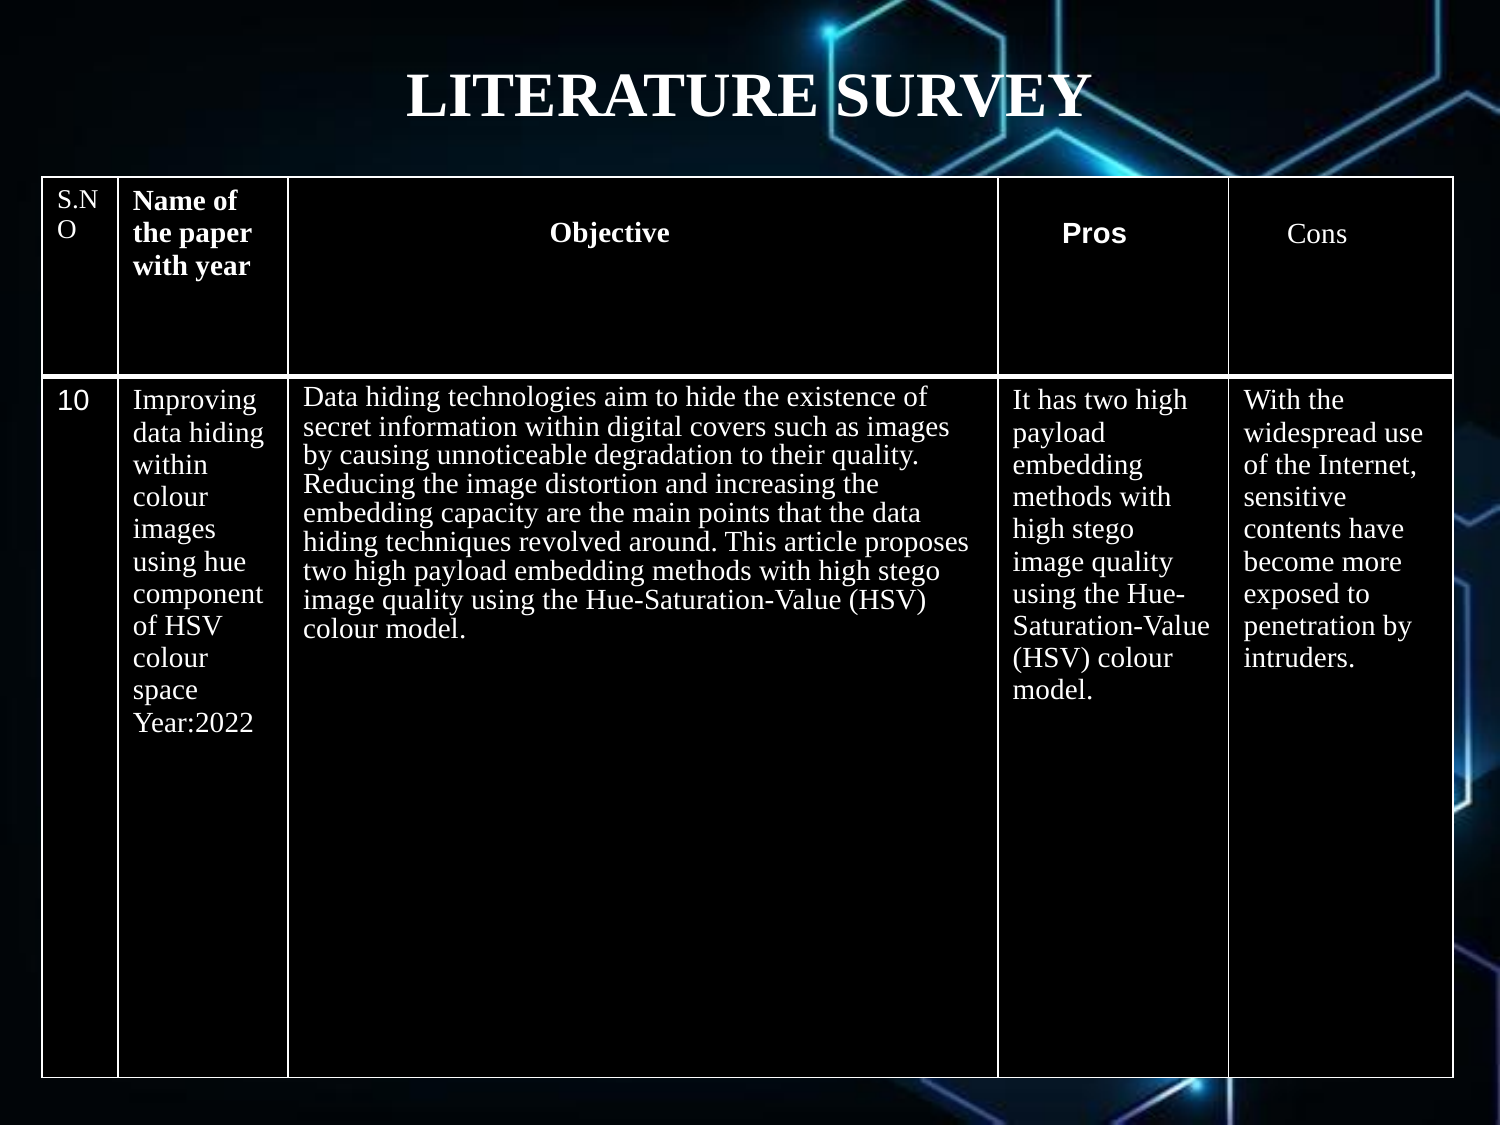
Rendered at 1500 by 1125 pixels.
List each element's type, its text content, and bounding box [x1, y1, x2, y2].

table_header Cons [1229, 178, 1452, 374]
picture [0, 0, 1500, 1125]
table_cell 10 [43, 379, 117, 1077]
table_cell With the widespread use of the Internet, sensitive contents have become more exposed to penetration by intruders. [1229, 379, 1452, 1077]
title LITERATURE SURVEY [75, 45, 1425, 137]
table_cell It has two high payload embedding methods with high stego image quality using the Hue-Saturation-Value (HSV) colour model. [999, 379, 1228, 1077]
table_header Pros [999, 178, 1228, 374]
table_cell Improving data hiding within colour images using hue component of HSV colour space Year:2022 [119, 379, 287, 1077]
table_cell Data hiding technologies aim to hide the existence of secret information within digital covers such as images by causing unnoticeable degradation to their quality. Reducing the image distortion and increasing the embedding capacity are the main points that the data hiding techniques revolved around. This article proposes two high payload embedding methods with high stego image quality using the Hue-Saturation-Value (HSV) colour model. [289, 379, 997, 1077]
table_header Objective [289, 178, 997, 374]
table_header S.NO [43, 178, 117, 374]
table_header Name of the paper with year [119, 178, 287, 374]
